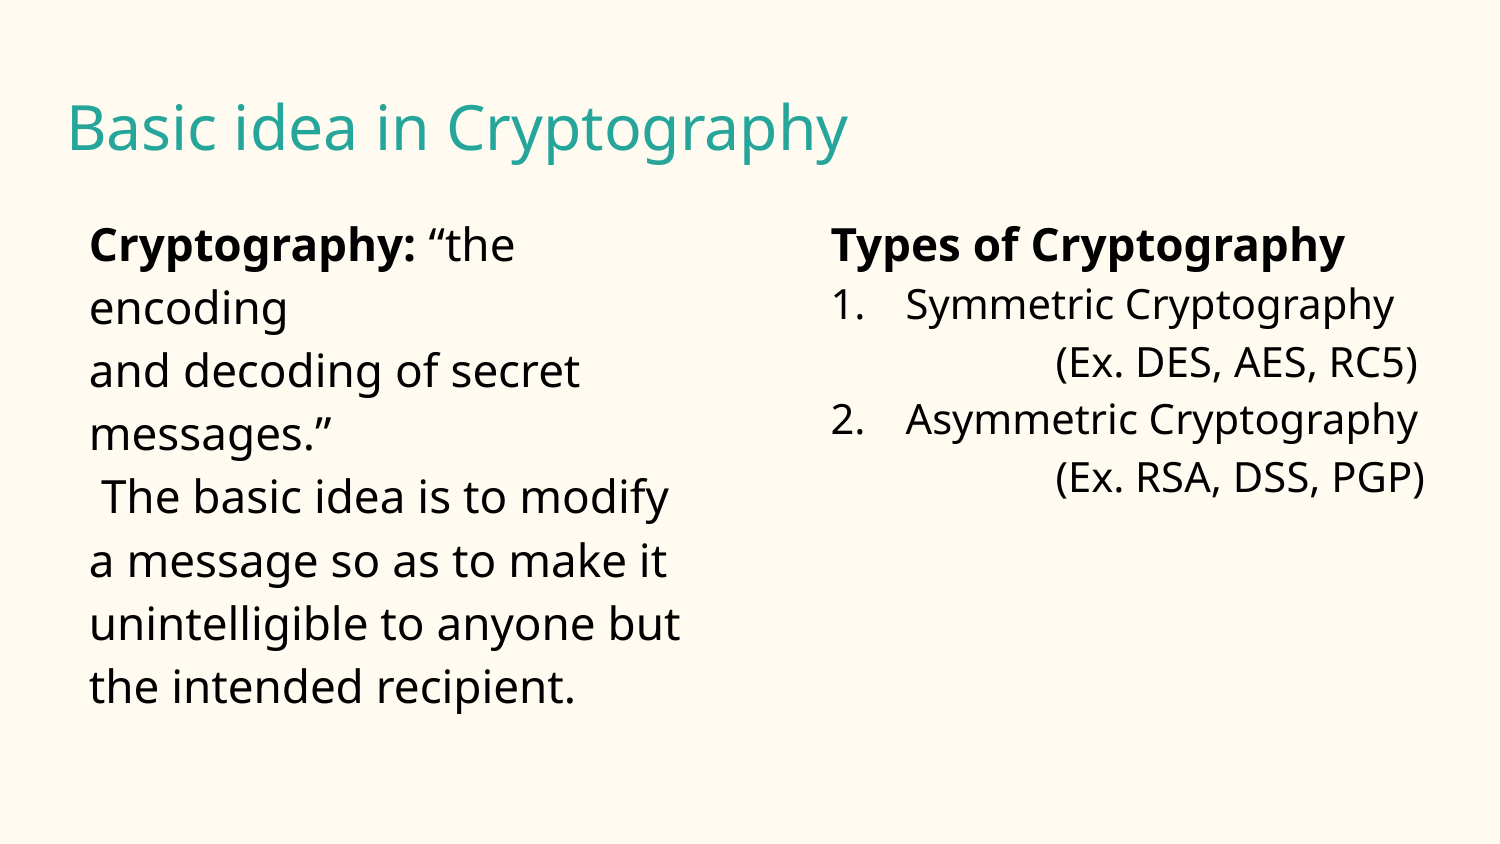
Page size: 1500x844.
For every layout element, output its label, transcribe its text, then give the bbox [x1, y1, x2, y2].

list Cryptography: “the encoding and decoding of secret messages.” The basic idea is to modify a message so as to make it unintelligible to anyone but the intended recipient. [51, 192, 708, 750]
title Basic idea in Cryptography [51, 72, 1449, 174]
list Types of Cryptography Symmetric Cryptography (Ex. DES, AES, RC5) Asymmetric Cryptography (Ex. RSA, DSS, PGP) [792, 192, 1449, 750]
